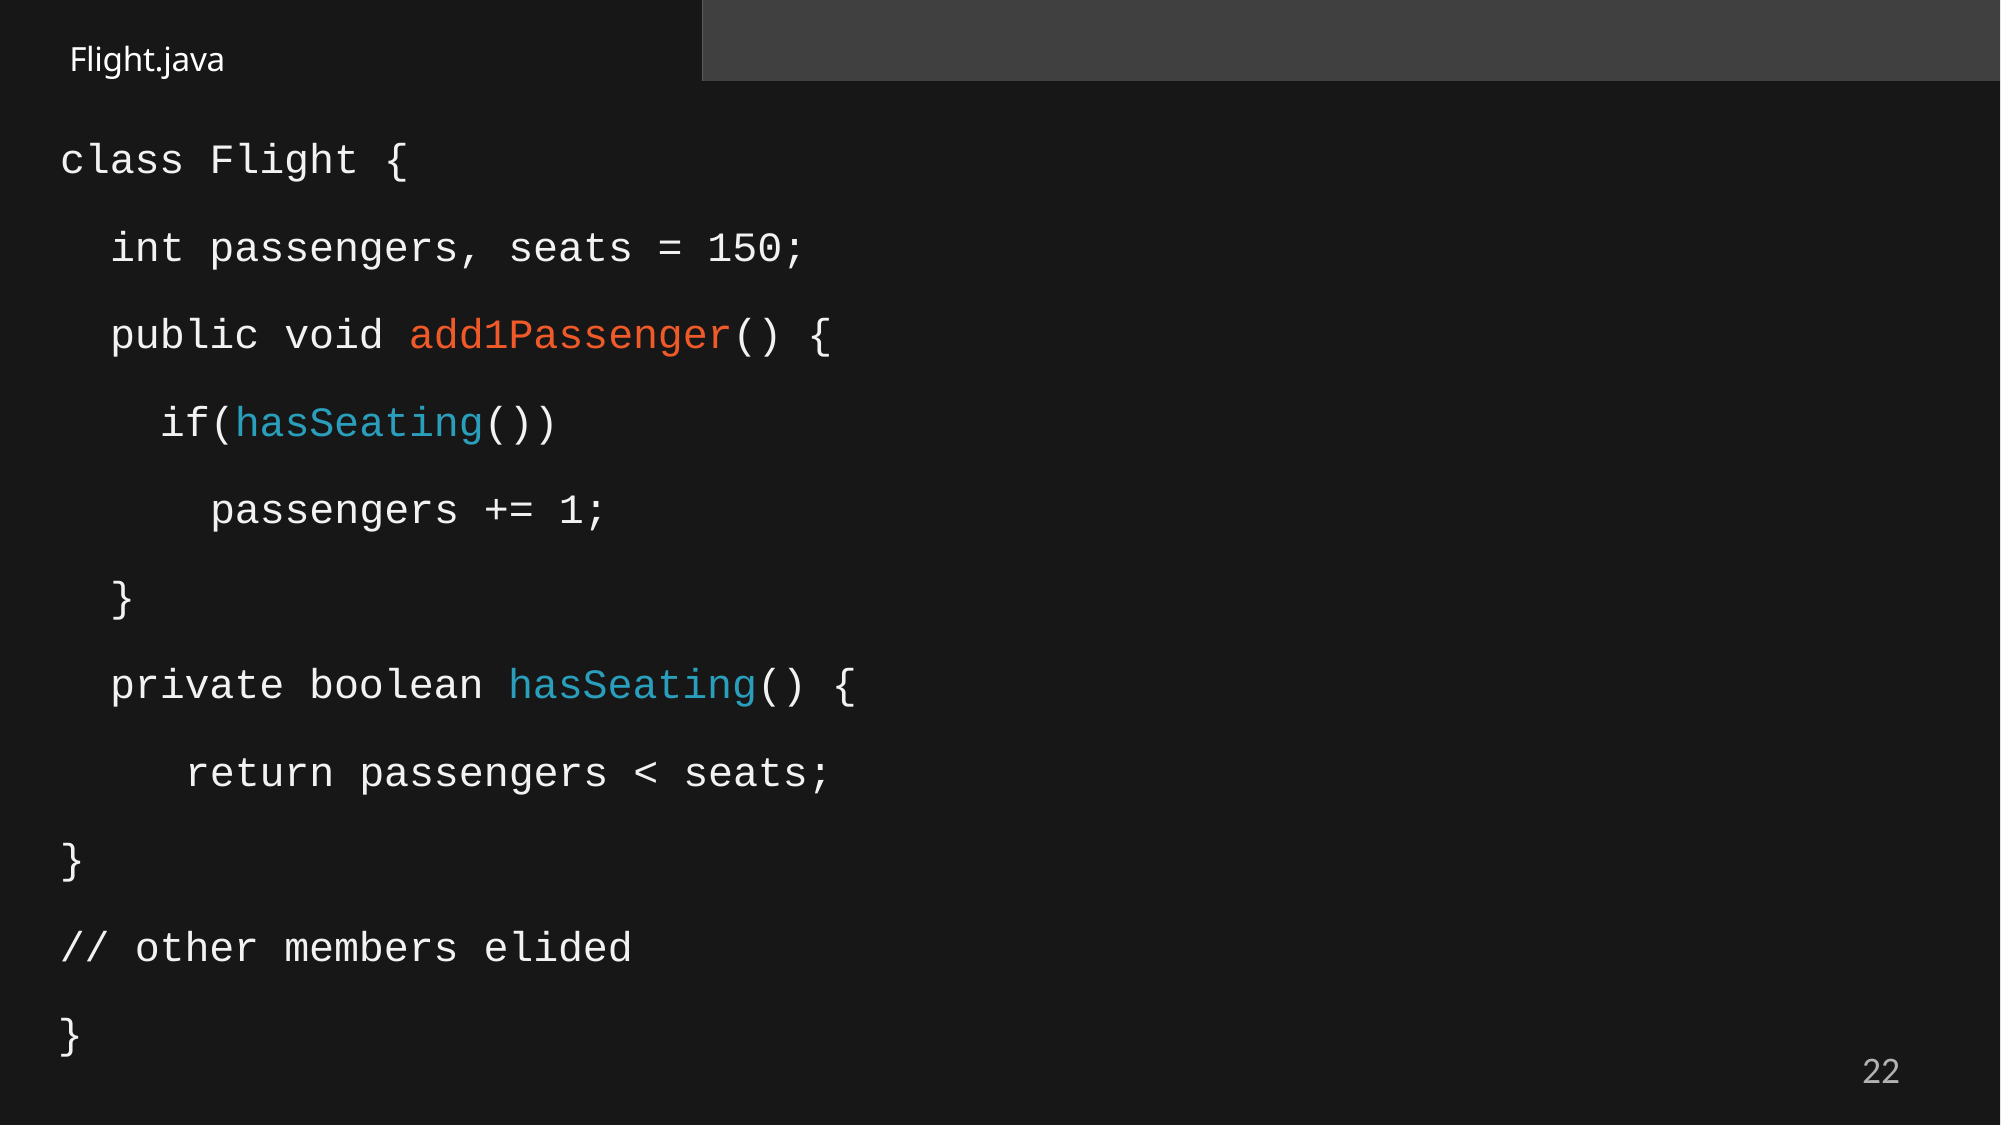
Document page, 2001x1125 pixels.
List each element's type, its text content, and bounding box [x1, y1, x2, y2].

title class Flight { int passengers, seats = 150; public void add1Passenger() { [57, 129, 838, 357]
slide_number 22 [1440, 1046, 1900, 1103]
text_box Flight.java [67, 36, 246, 79]
text_box if(hasSeating()) passengers += 1; } private boolean hasSeating() { return passengers < seats; } // other members elided } [57, 392, 863, 1057]
